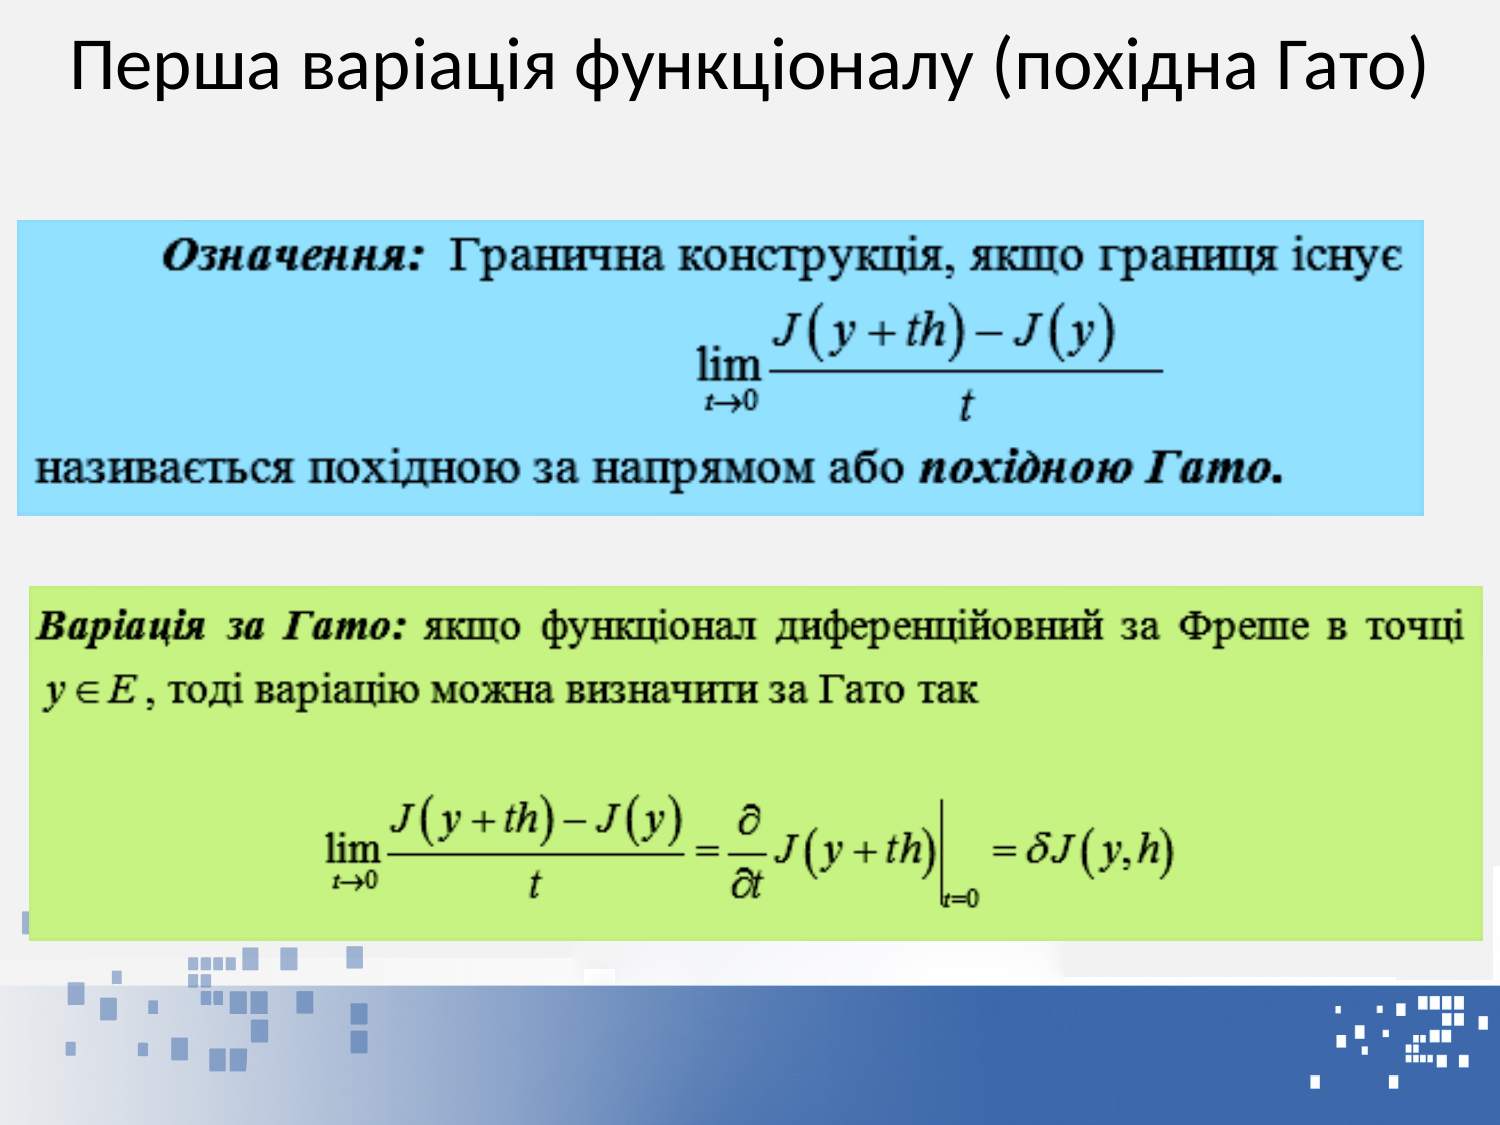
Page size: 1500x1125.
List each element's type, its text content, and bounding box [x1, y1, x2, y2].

picture [0, 136, 1500, 1125]
title Перша варіація функціоналу (похідна Гато) [0, 0, 1500, 136]
